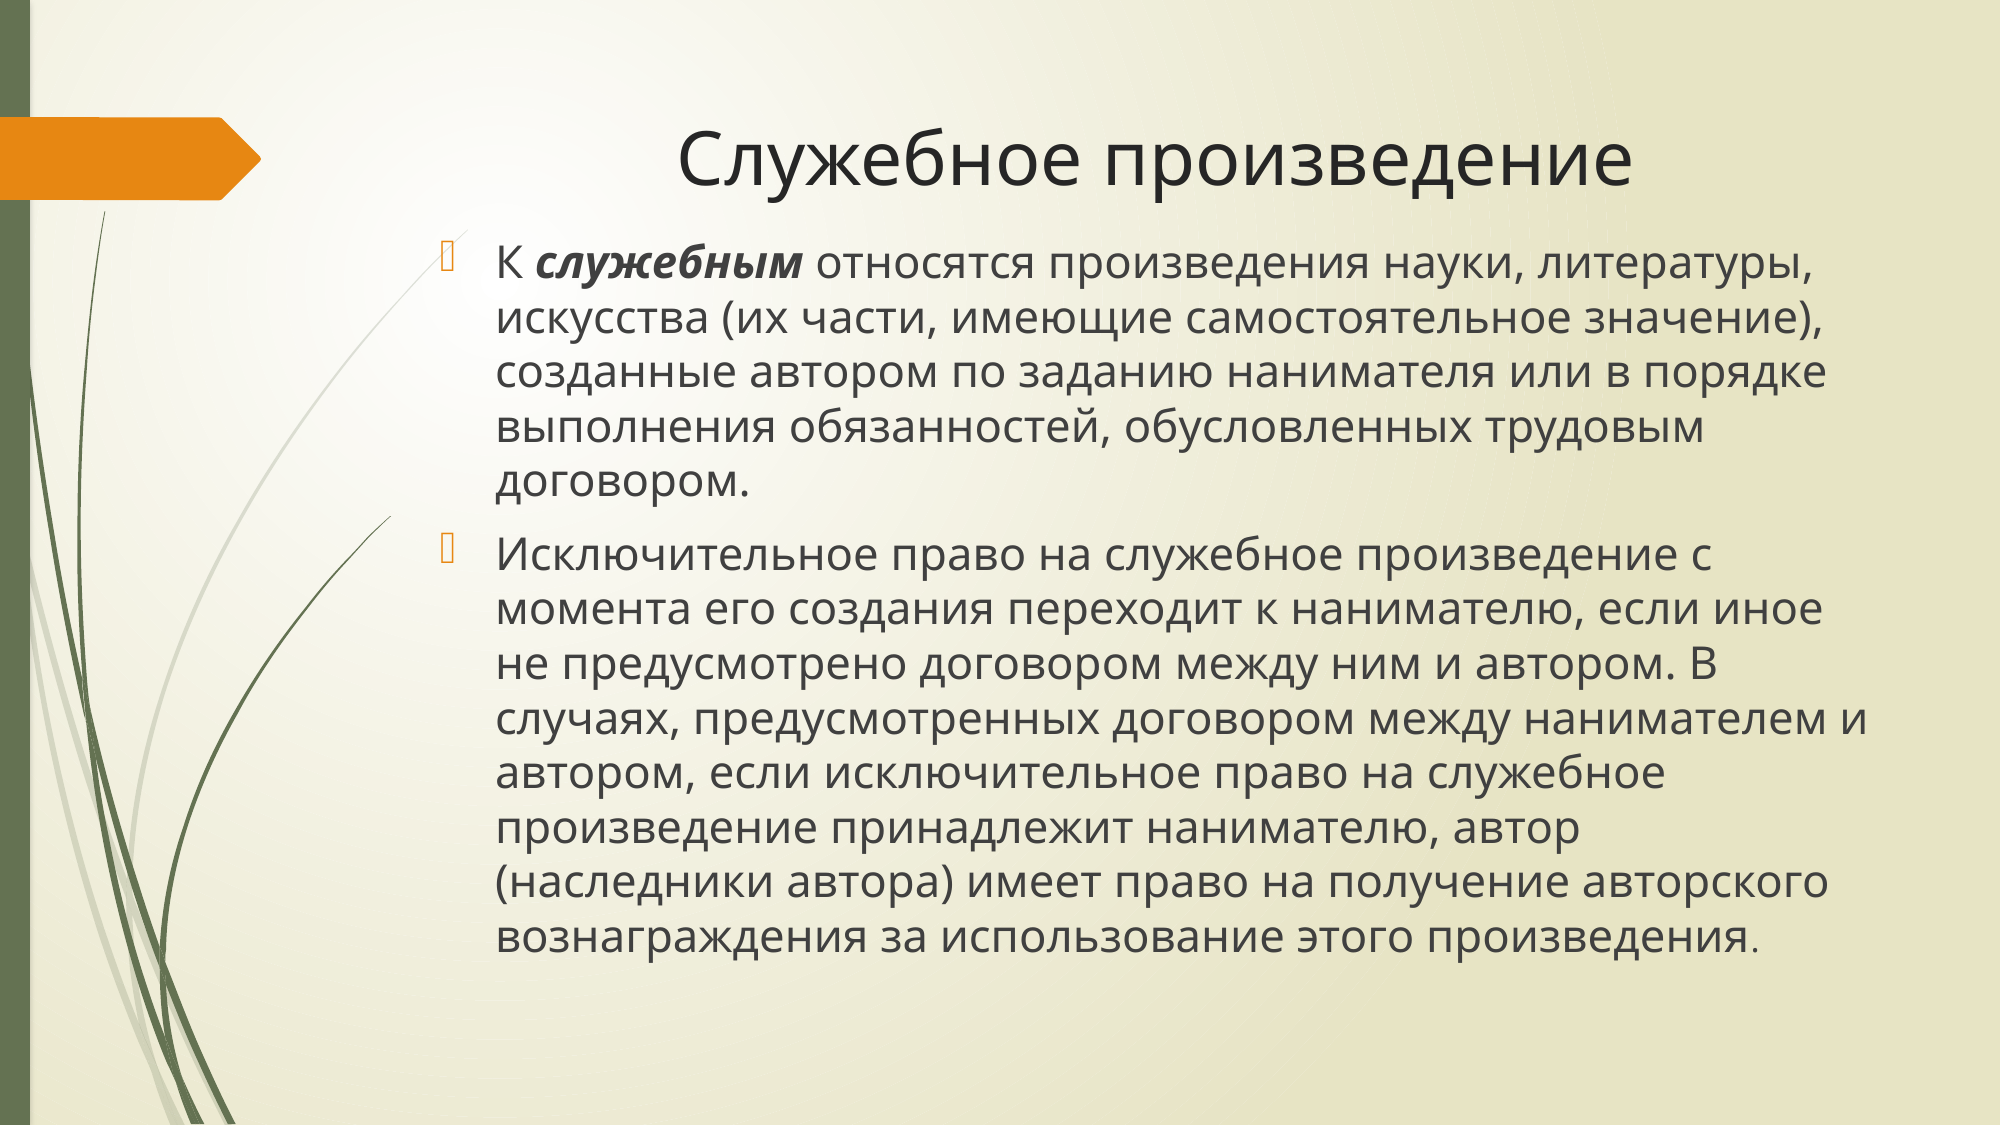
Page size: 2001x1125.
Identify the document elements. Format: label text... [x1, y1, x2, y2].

list К служебным относятся произведения науки, литературы, искусства (их части, имеющие самостоятельное значение), созданные автором по заданию нанимателя или в порядке выполнения обязанностей, обусловленных трудовым договором. Исключительное право на служебное произведение с момента его создания переходит к нанимателю, если иное не предусмотрено договором между ним и автором. В случаях, предусмотренных договором между нанимателем и автором, если исключительное право на служебное произведение принадлежит нанимателю, автор (наследники автора) имеет право на получение авторского вознаграждения за использование этого произведения. [424, 225, 1888, 970]
title Служебное произведение [425, 102, 1888, 225]
